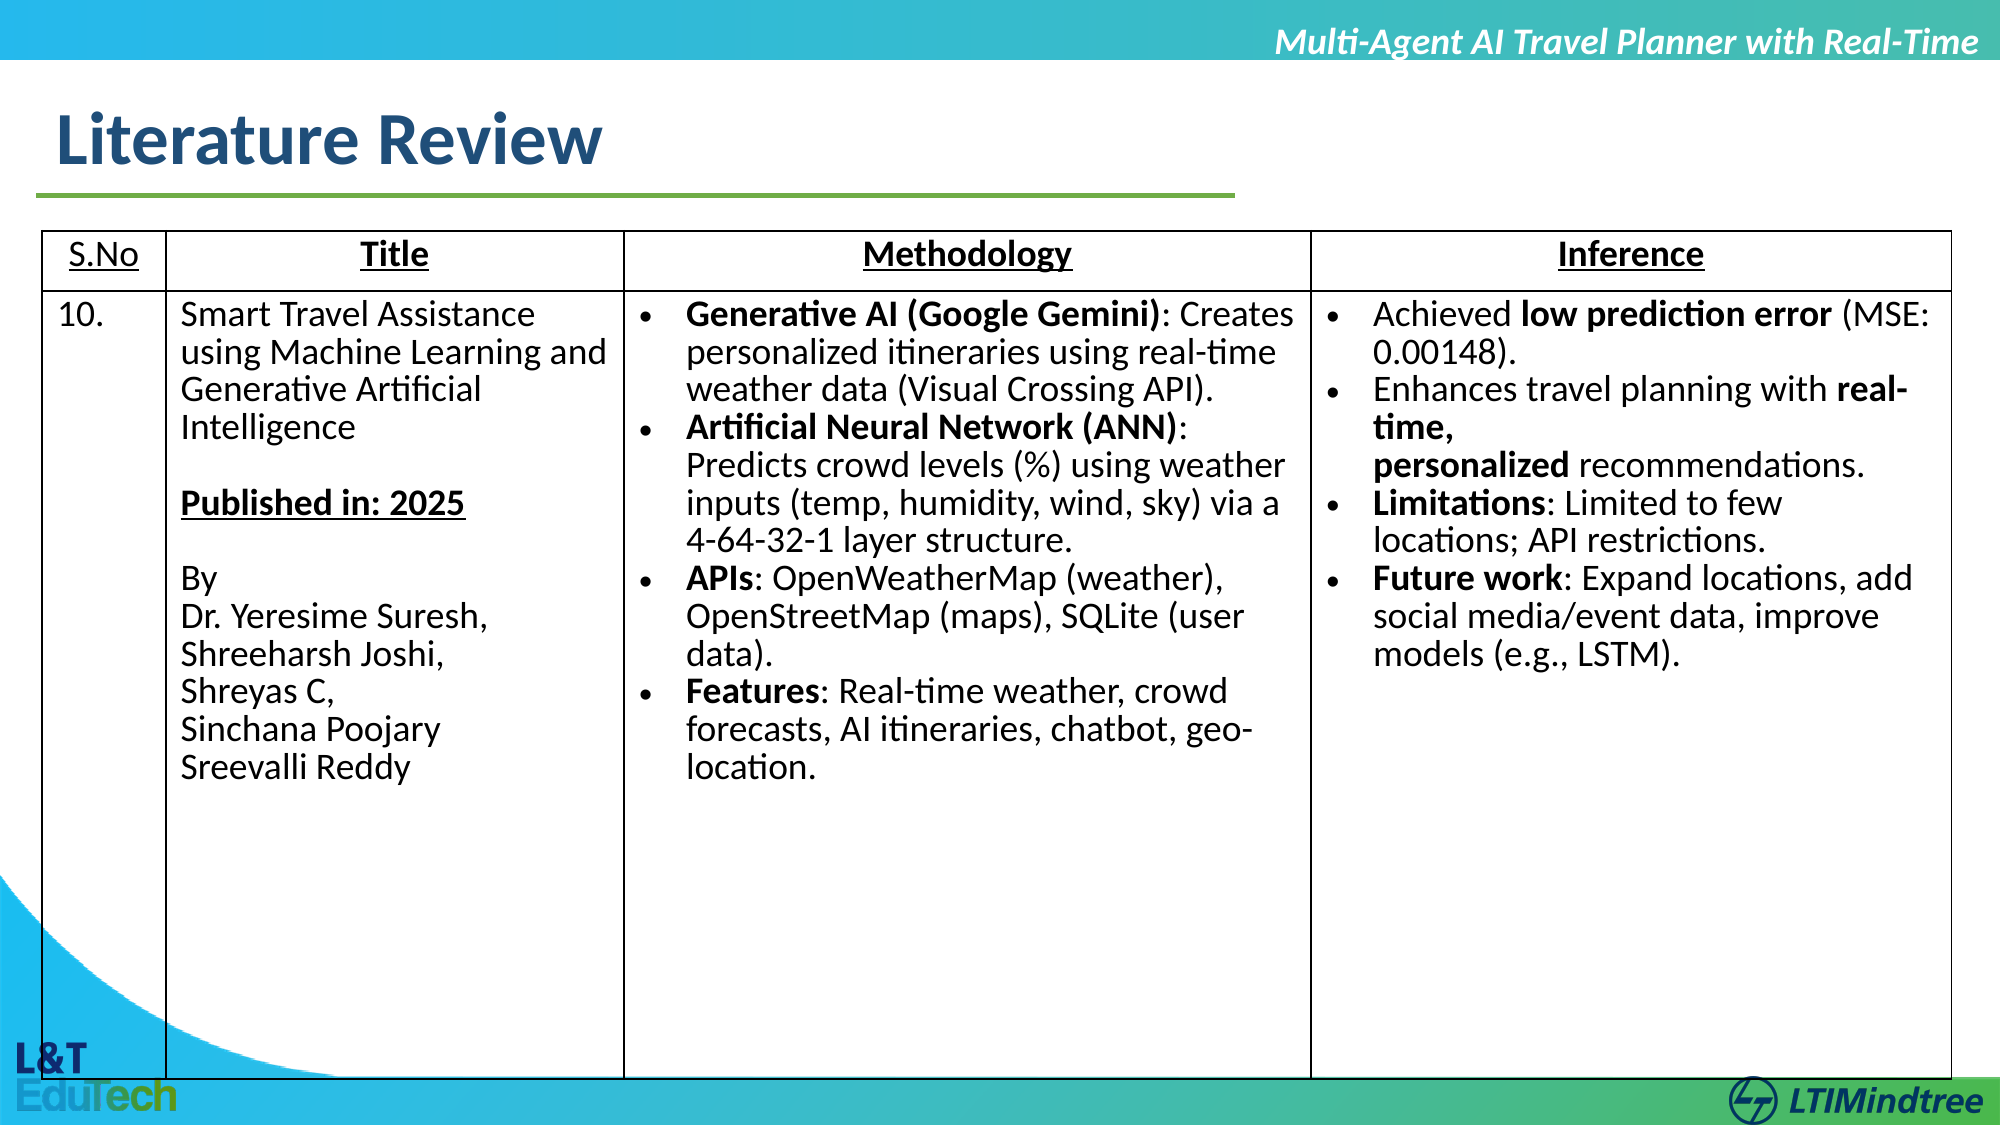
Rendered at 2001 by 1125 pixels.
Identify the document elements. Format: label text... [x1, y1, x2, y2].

table_header S.No [43, 232, 165, 290]
table_header Methodology [625, 232, 1310, 290]
picture [0, 875, 2000, 1125]
table_cell Achieved low prediction error (MSE: 0.00148). Enhances travel planning with real-time, personalized recommendations. Limitations: Limited to few locations; API restrictions. Future work: Expand locations, add social media/event data, improve models (e.g., LSTM). [1312, 292, 1951, 1078]
table_cell Smart Travel Assistance using Machine Learning and Generative Artificial Intelligence Published in: 2025 By Dr. Yeresime Suresh, Shreeharsh Joshi, Shreyas C, Sinchana Poojary Sreevalli Reddy [167, 292, 623, 1078]
text_box Literature Review [41, 82, 1785, 188]
table_header Title [167, 232, 623, 290]
table_header Inference [1312, 232, 1951, 290]
table_cell 10. [43, 292, 165, 1078]
text_box Multi-Agent AI Travel Planner with Real-Time Guidance [999, 9, 2000, 159]
table_cell Generative AI (Google Gemini): Creates personalized itineraries using real-time weather data (Visual Crossing API). Artificial Neural Network (ANN): Predicts crowd levels (%) using weather inputs (temp, humidity, wind, sky) via a 4-64-32-1 layer structure. APIs: OpenWeatherMap (weather), OpenStreetMap (maps), SQLite (user data). Features: Real-time weather, crowd forecasts, AI itineraries, chatbot, geo-location. [625, 292, 1310, 1078]
